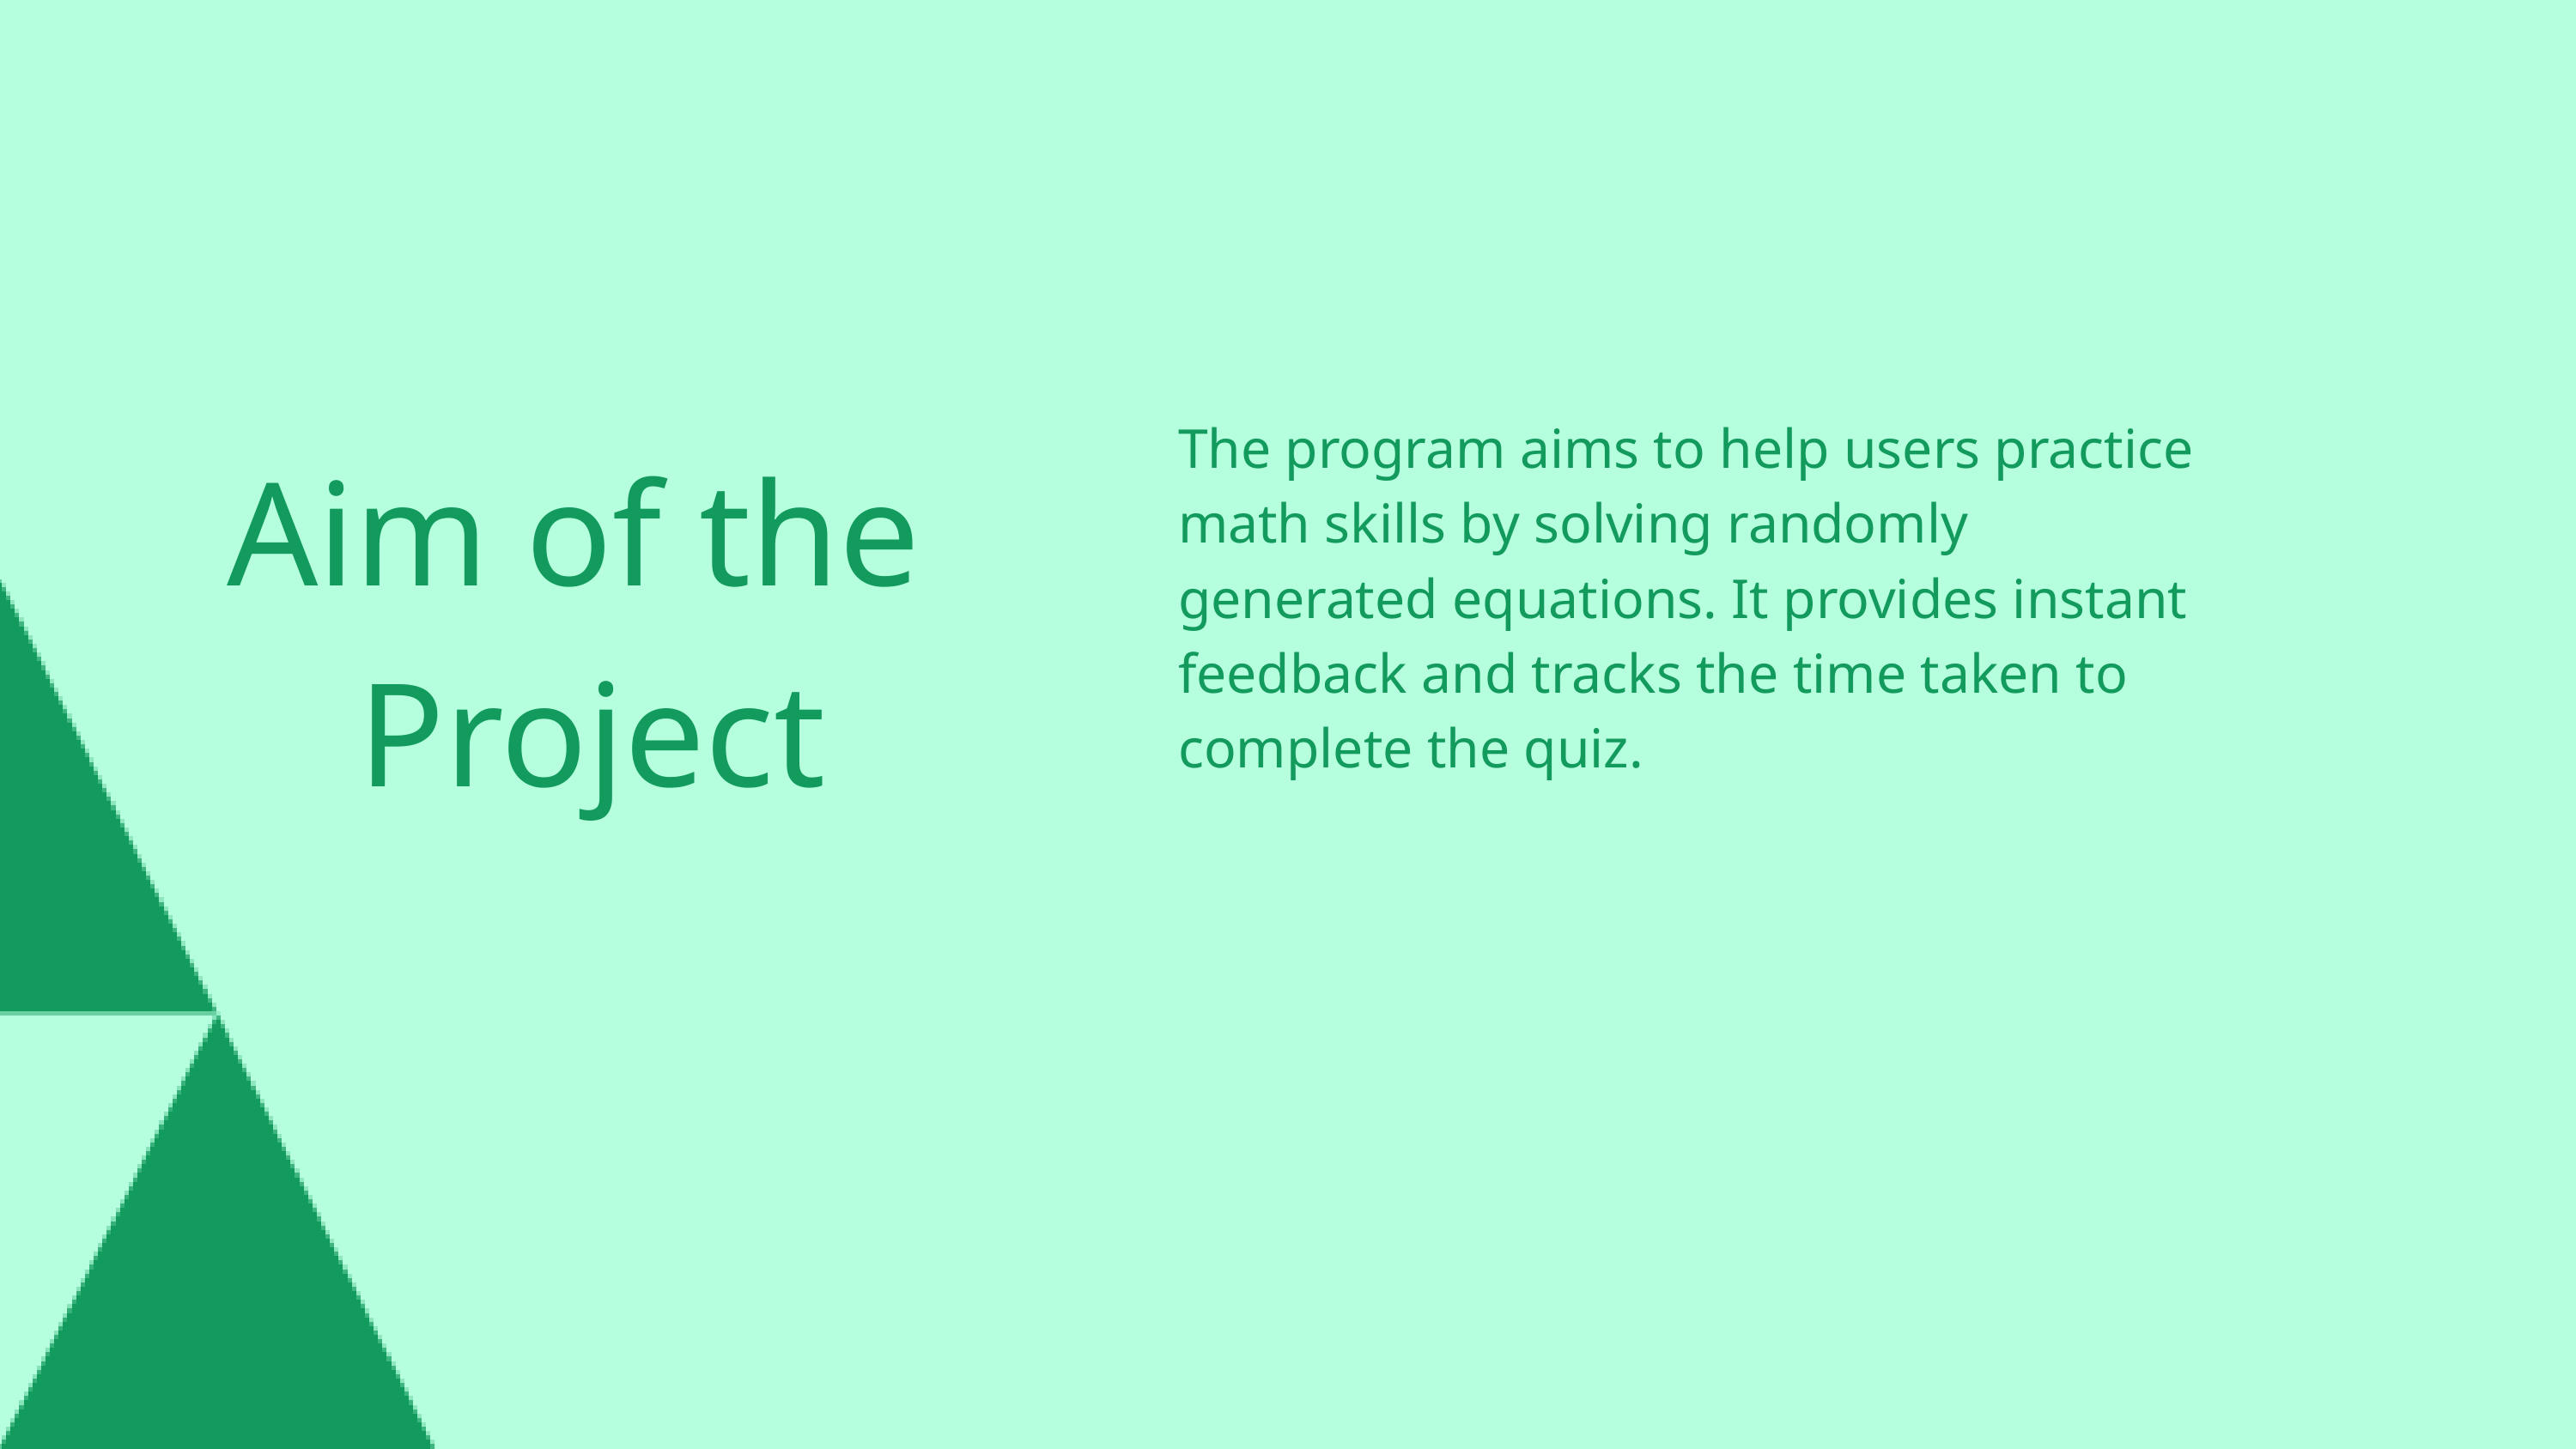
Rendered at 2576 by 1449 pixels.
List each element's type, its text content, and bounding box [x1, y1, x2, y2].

text_box The program aims to help users practice math skills by solving randomly generated equations. It provides instant feedback and tracks the time taken to complete the quiz. [1178, 403, 2228, 844]
text_box Aim of the Project [172, 414, 1012, 815]
text_box [0, 579, 435, 1449]
